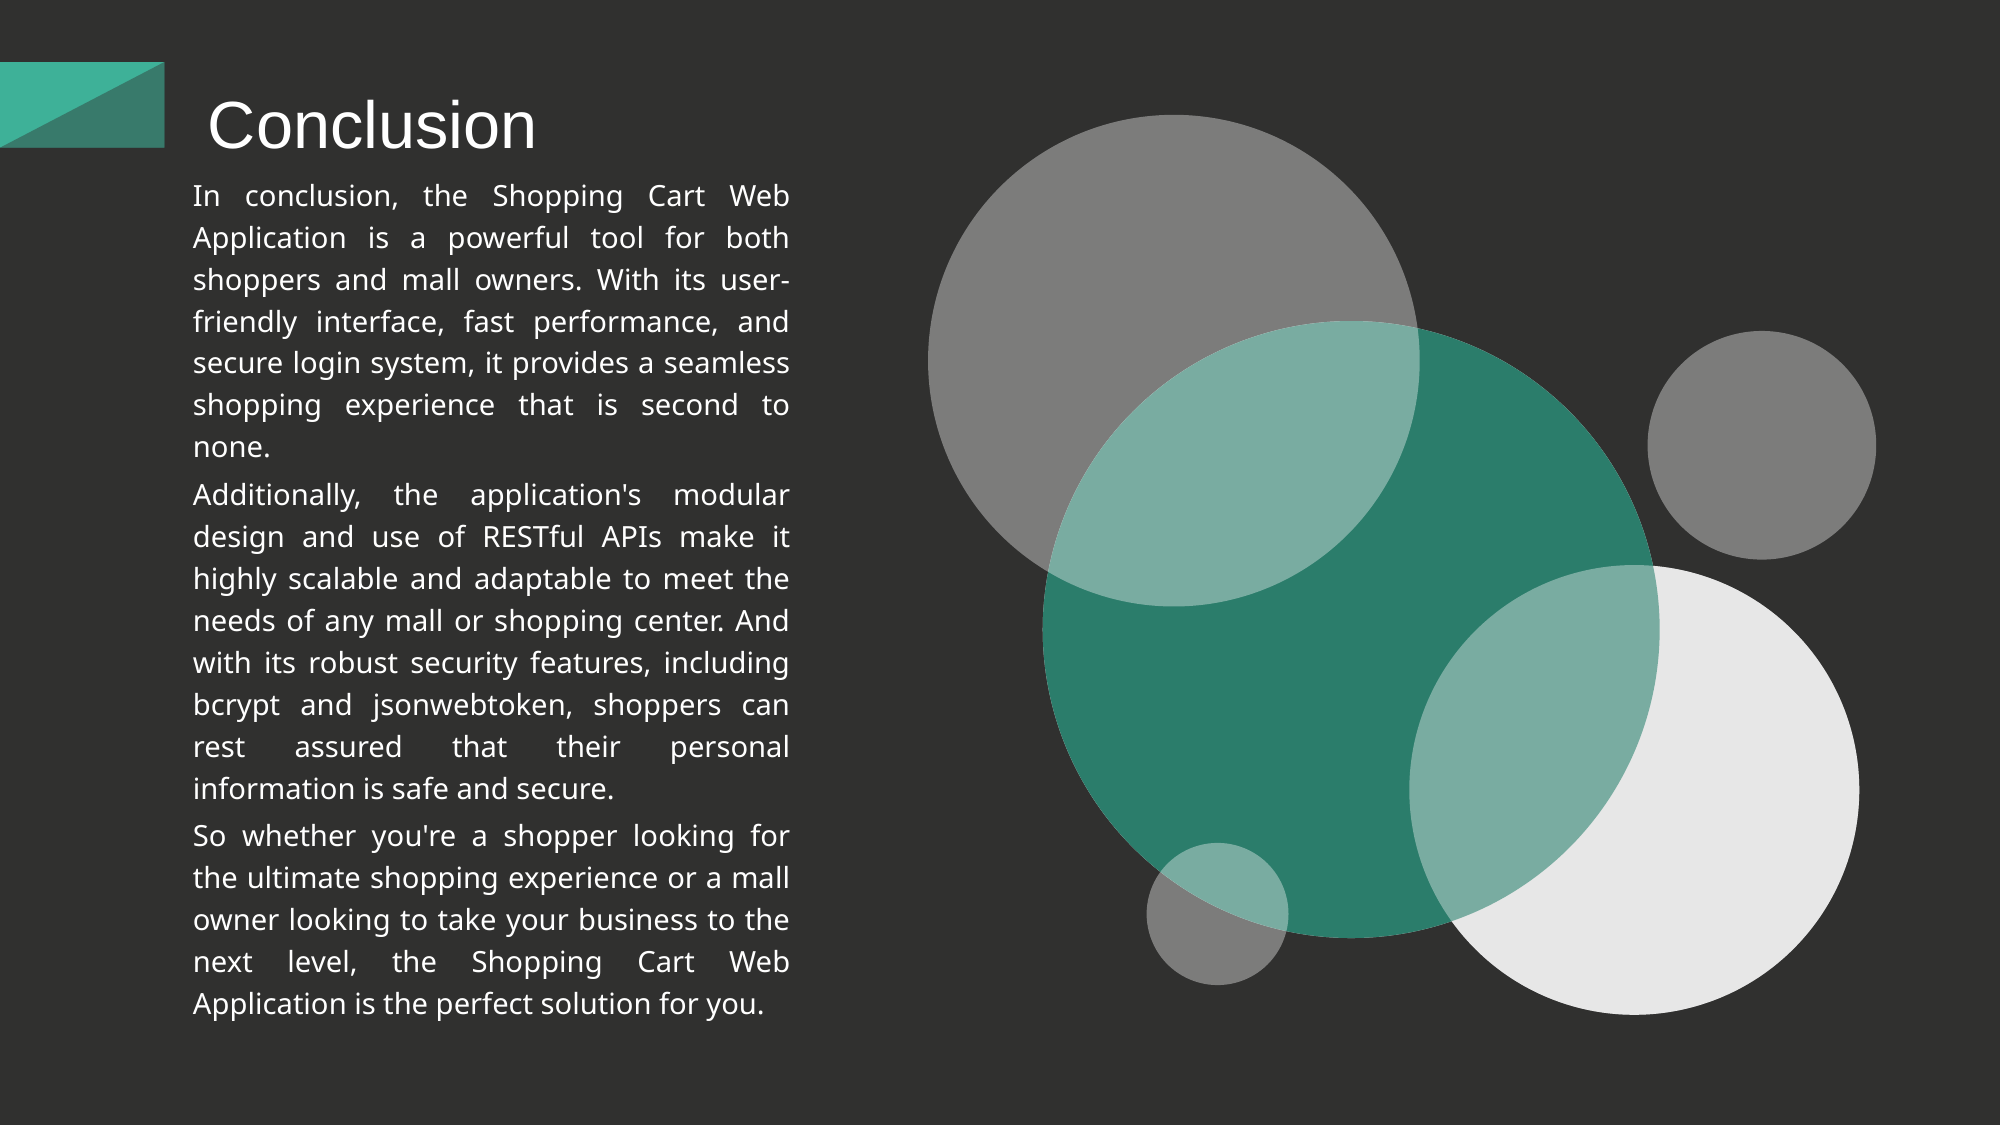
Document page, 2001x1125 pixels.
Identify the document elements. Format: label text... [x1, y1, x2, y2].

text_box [0, 61, 165, 148]
text_box [1041, 327, 1654, 940]
text_box [1646, 329, 1878, 561]
text_box In conclusion, the Shopping Cart Web Application is a powerful tool for both shoppers and mall owners. With its user-friendly interface, fast performance, and secure login system, it provides a seamless shopping experience that is second to none. Additionally, the application's modular design and use of RESTful APIs make it highly scalable and adaptable to meet the needs of any mall or shopping center. And with its robust security features, including bcrypt and jsonwebtoken, shoppers can rest assured that their personal information is safe and secure. So whether you're a shopper looking for the ultimate shopping experience or a mall owner looking to take your business to the next level, the Shopping Cart Web Application is the perfect solution for you. [192, 170, 791, 1021]
text_box [1408, 564, 1861, 1016]
text_box Conclusion [193, 74, 553, 170]
text_box [927, 113, 1421, 608]
text_box [1145, 841, 1290, 987]
